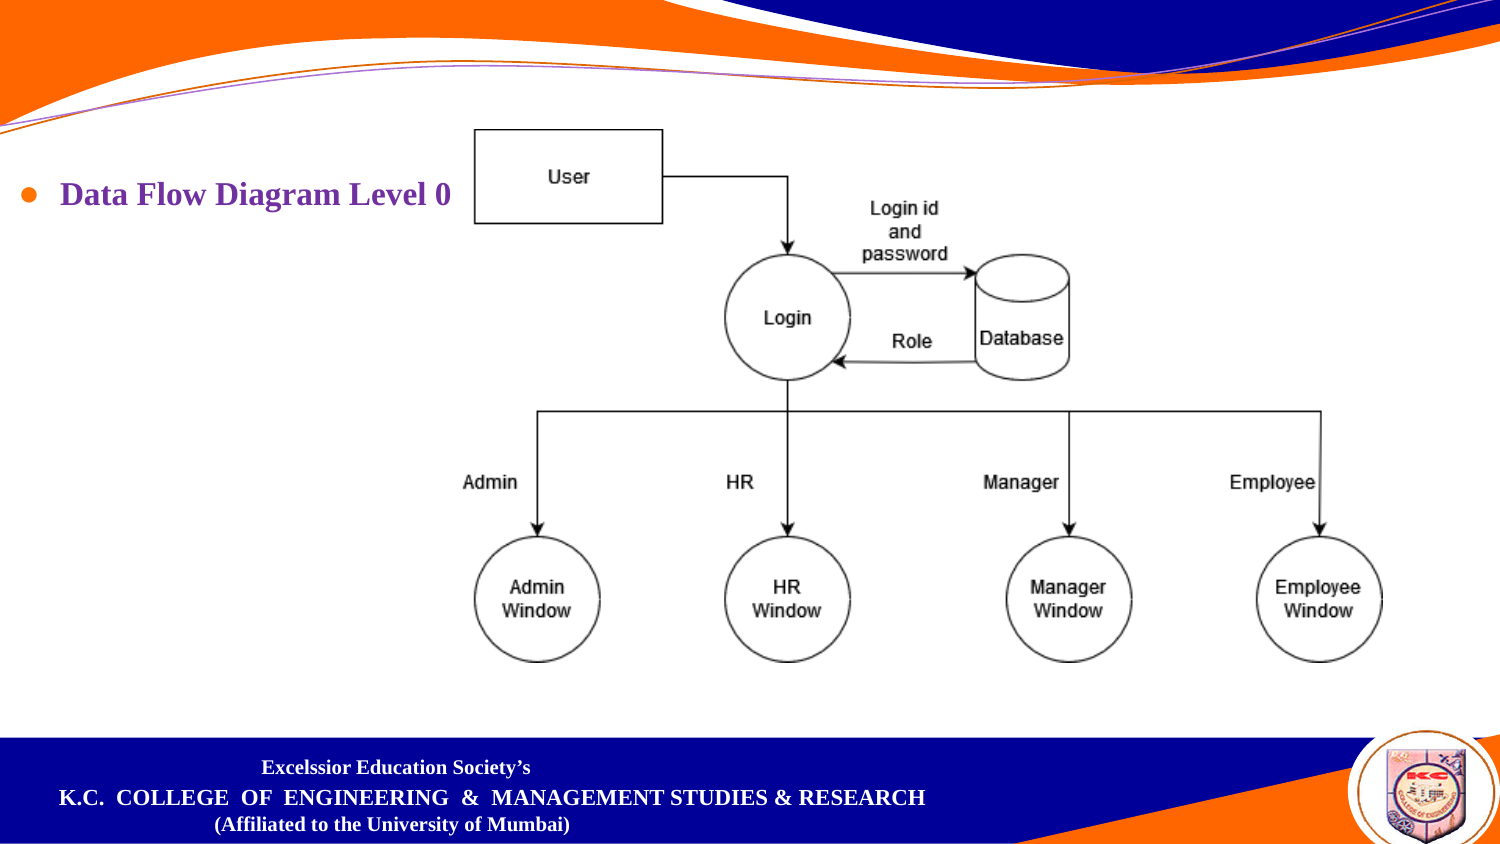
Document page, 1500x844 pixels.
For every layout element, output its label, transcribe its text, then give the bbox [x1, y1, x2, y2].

picture [443, 129, 1384, 663]
list Data Flow Diagram Level 0 [0, 119, 1350, 673]
picture [1347, 721, 1500, 844]
